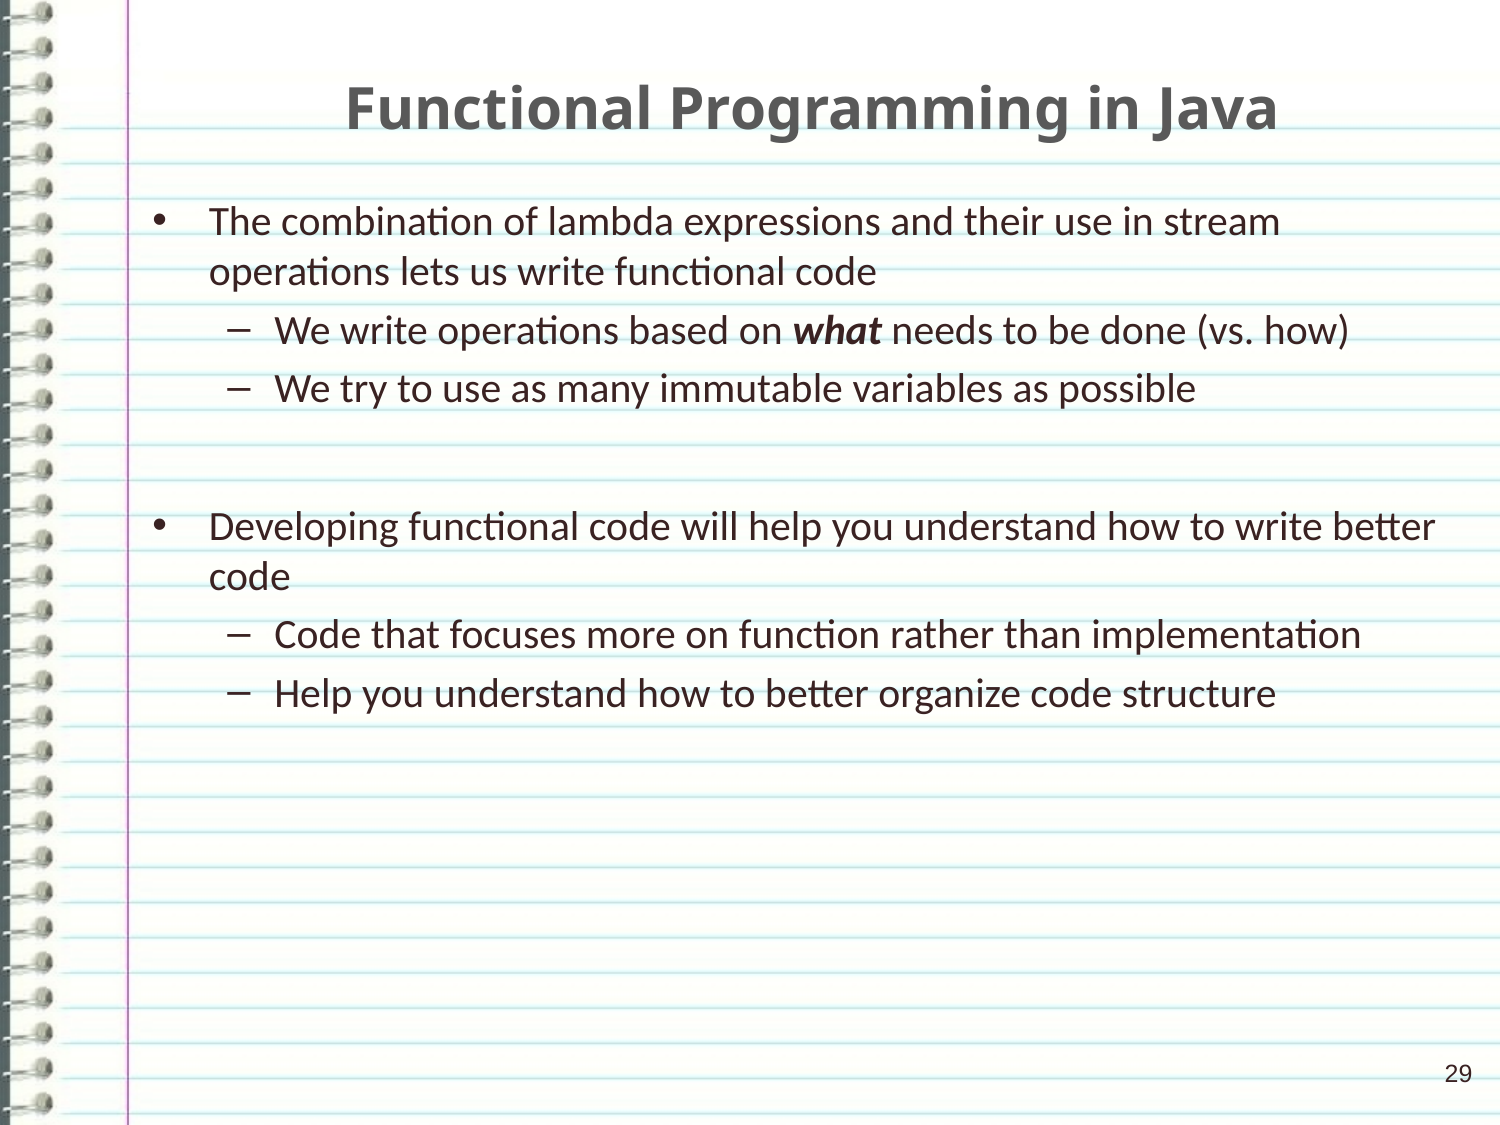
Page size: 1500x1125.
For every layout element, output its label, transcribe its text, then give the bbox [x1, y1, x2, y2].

title Functional Programming in Java [137, 45, 1488, 168]
list The combination of lambda expressions and their use in stream operations lets us write functional code We write operations based on what needs to be done (vs. how) We try to use as many immutable variables as possible Developing functional code will help you understand how to write better code Code that focuses more on function rather than implementation Help you understand how to better organize code structure [137, 186, 1488, 1005]
slide_number 29 [1137, 1042, 1488, 1103]
picture [0, 0, 1500, 1125]
